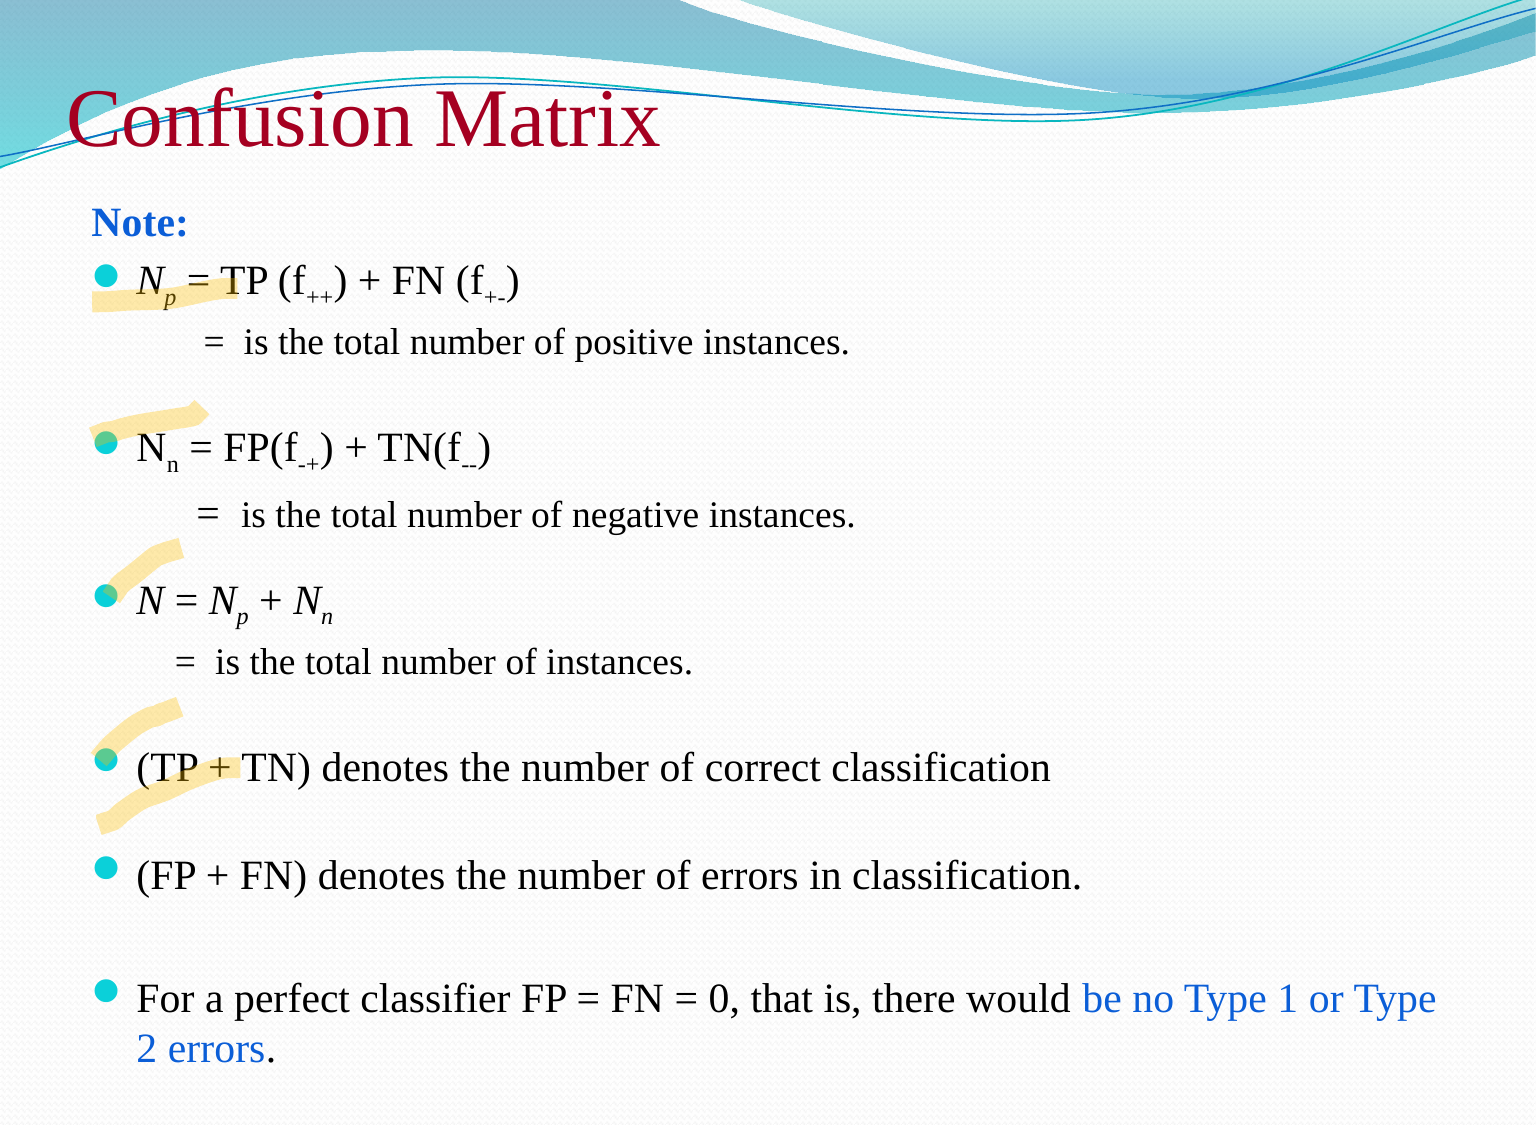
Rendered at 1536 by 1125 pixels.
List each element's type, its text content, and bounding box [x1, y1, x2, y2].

title Confusion Matrix [66, 10, 1449, 163]
list Note: Np = TP (f++) + FN (f+-) = is the total number of positive instances. Nn = FP(f-+) + TN(f--) = is the total number of negative instances. N = Np + Nn = is the total number of instances. (TP + TN) denotes the number of correct classification (FP + FN) denotes the number of errors in classification. For a perfect classifier FP = FN = 0, that is, there would be no Type 1 or Type 2 errors. [76, 187, 1472, 1011]
